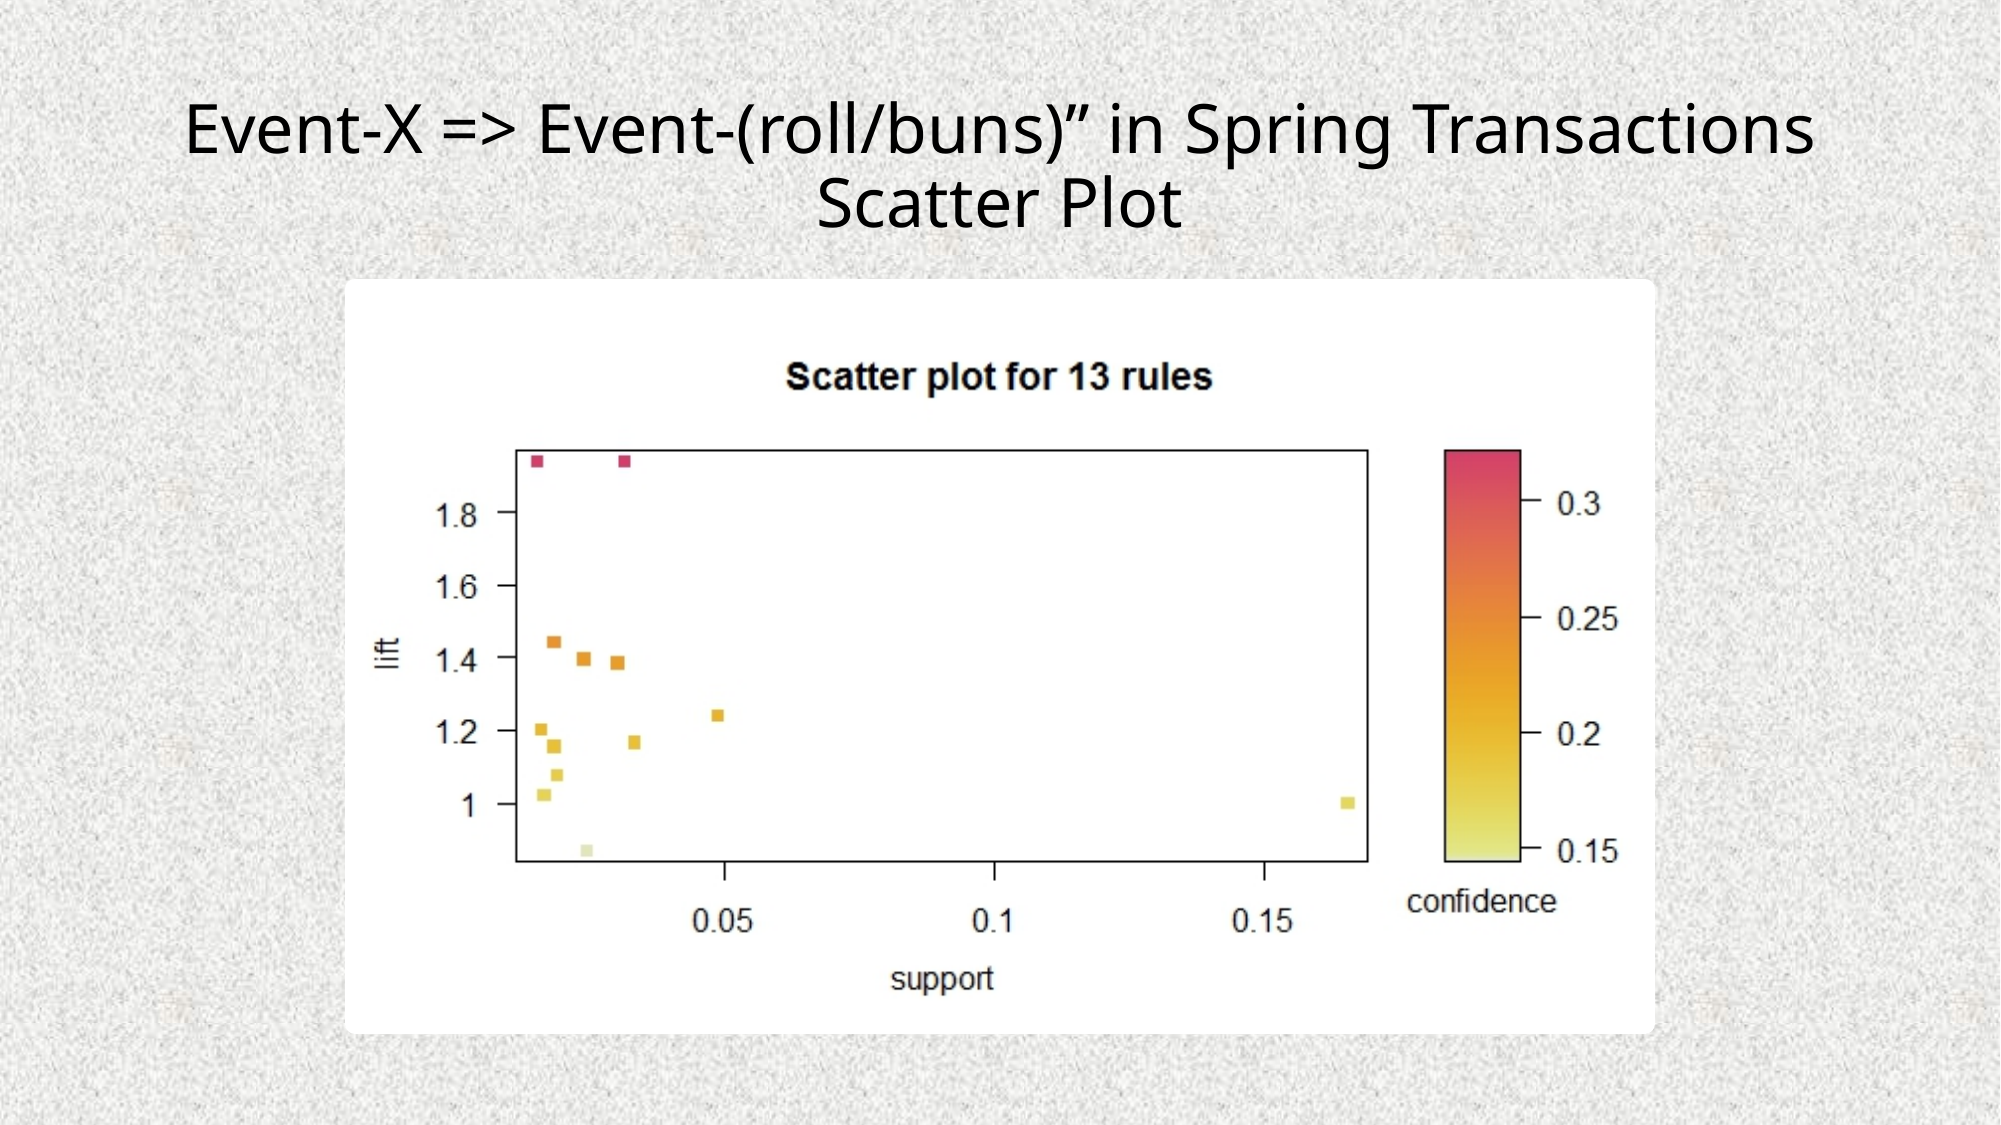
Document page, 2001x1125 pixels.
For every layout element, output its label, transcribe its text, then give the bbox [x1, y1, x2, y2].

title Event-X => Event-(roll/buns)” in Spring Transactions Scatter Plot [137, 59, 1863, 278]
picture [0, 0, 2001, 1125]
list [365, 299, 1635, 1014]
